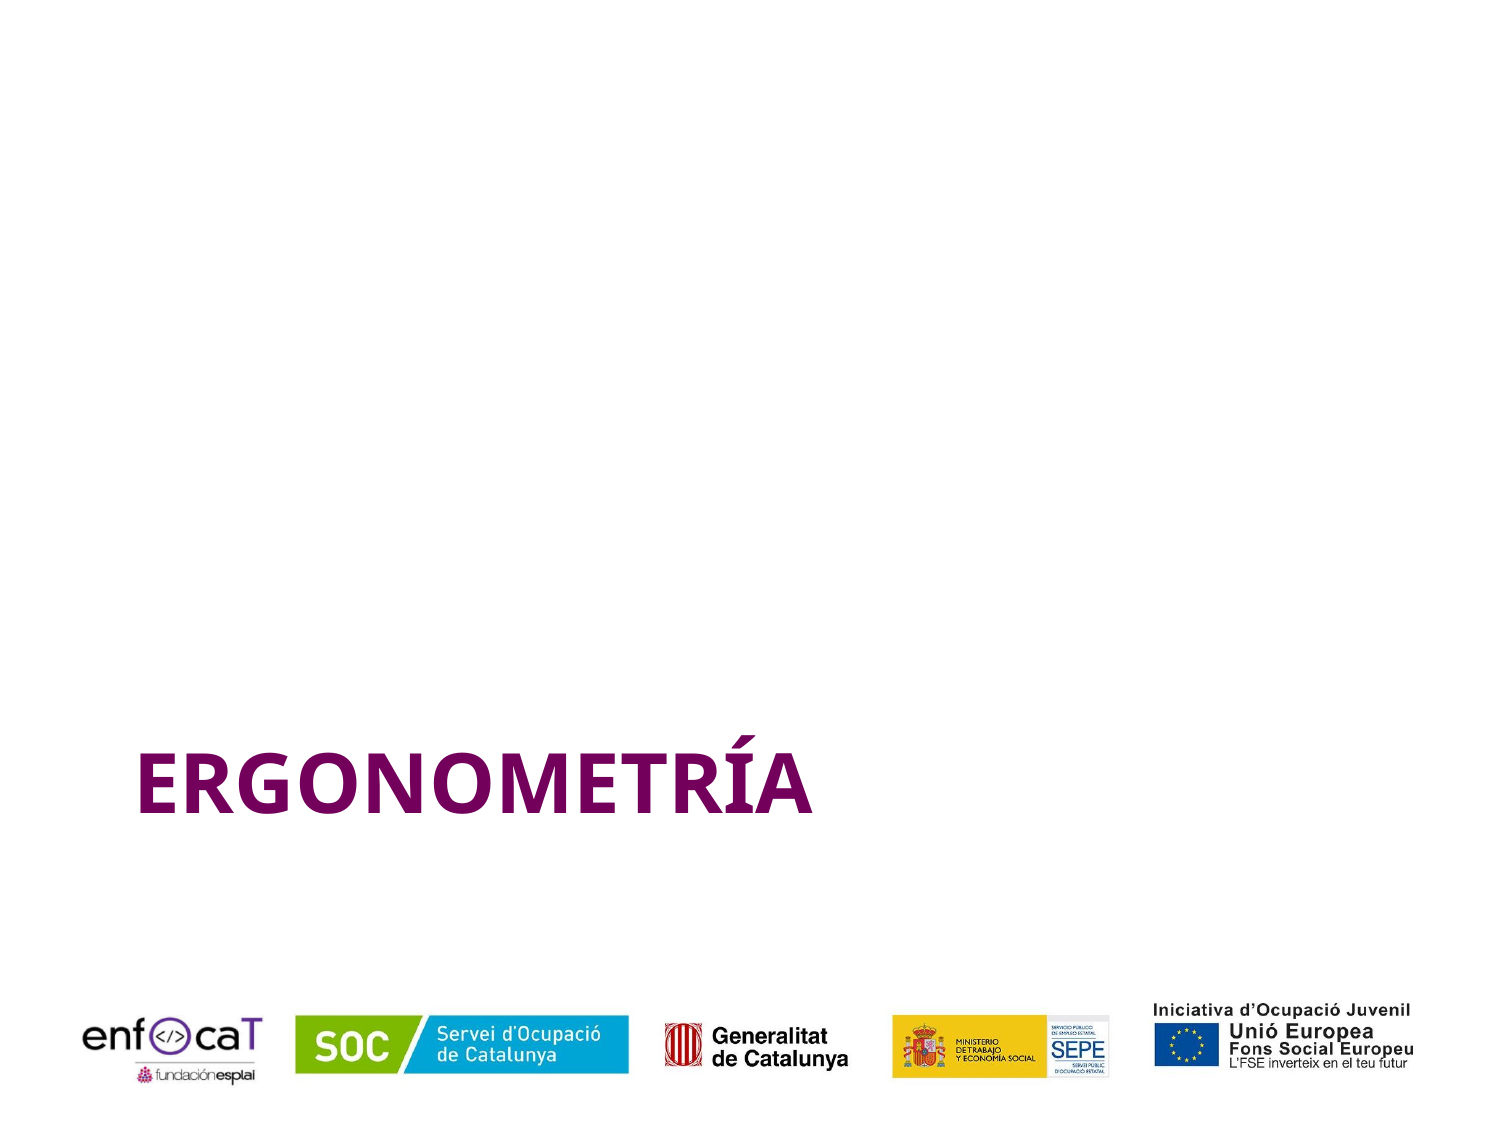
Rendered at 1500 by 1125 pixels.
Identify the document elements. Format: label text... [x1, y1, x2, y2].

picture [64, 1003, 275, 1094]
title ergonometría [118, 722, 1394, 947]
picture [289, 996, 1427, 1085]
